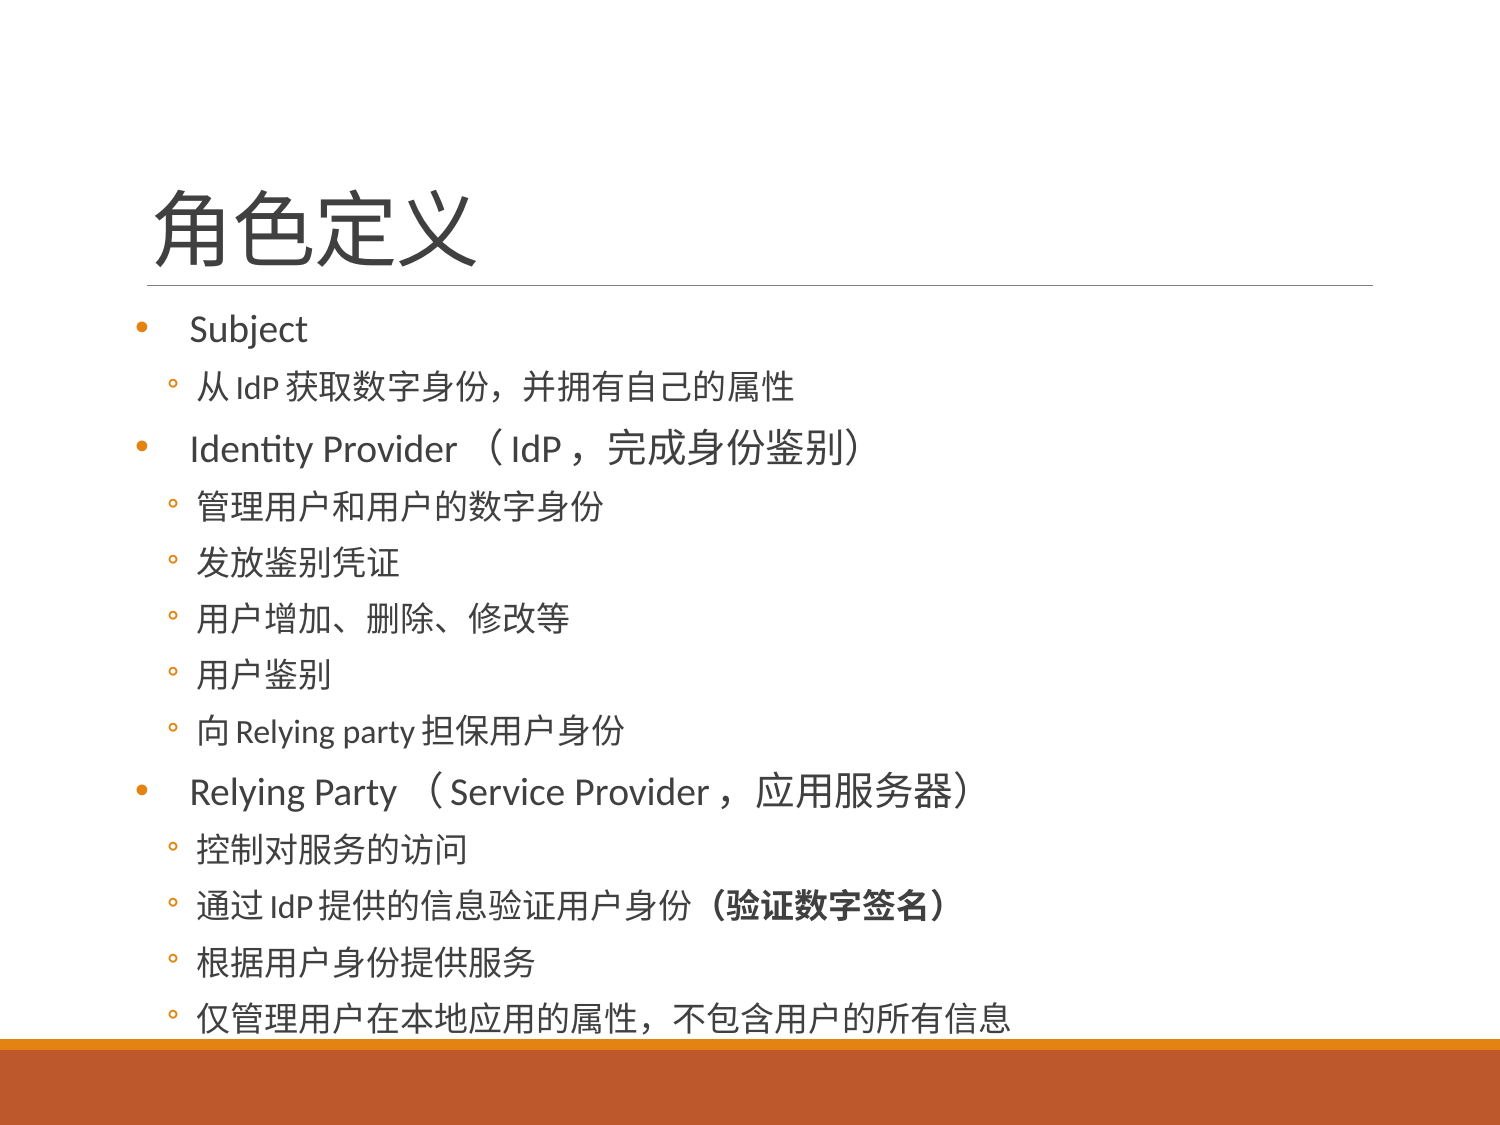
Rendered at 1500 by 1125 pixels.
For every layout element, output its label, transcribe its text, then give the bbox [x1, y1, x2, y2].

list Subject 从IdP获取数字身份，并拥有自己的属性 Identity Provider（IdP，完成身份鉴别） 管理用户和用户的数字身份 发放鉴别凭证 用户增加、删除、修改等 用户鉴别 向Relying party担保用户身份 Relying Party（Service Provider，应用服务器） 控制对服务的访问 通过IdP提供的信息验证用户身份（验证数字签名） 根据用户身份提供服务 仅管理用户在本地应用的属性，不包含用户的所有信息 [135, 290, 1373, 1047]
title 角色定义 [135, 47, 1373, 285]
